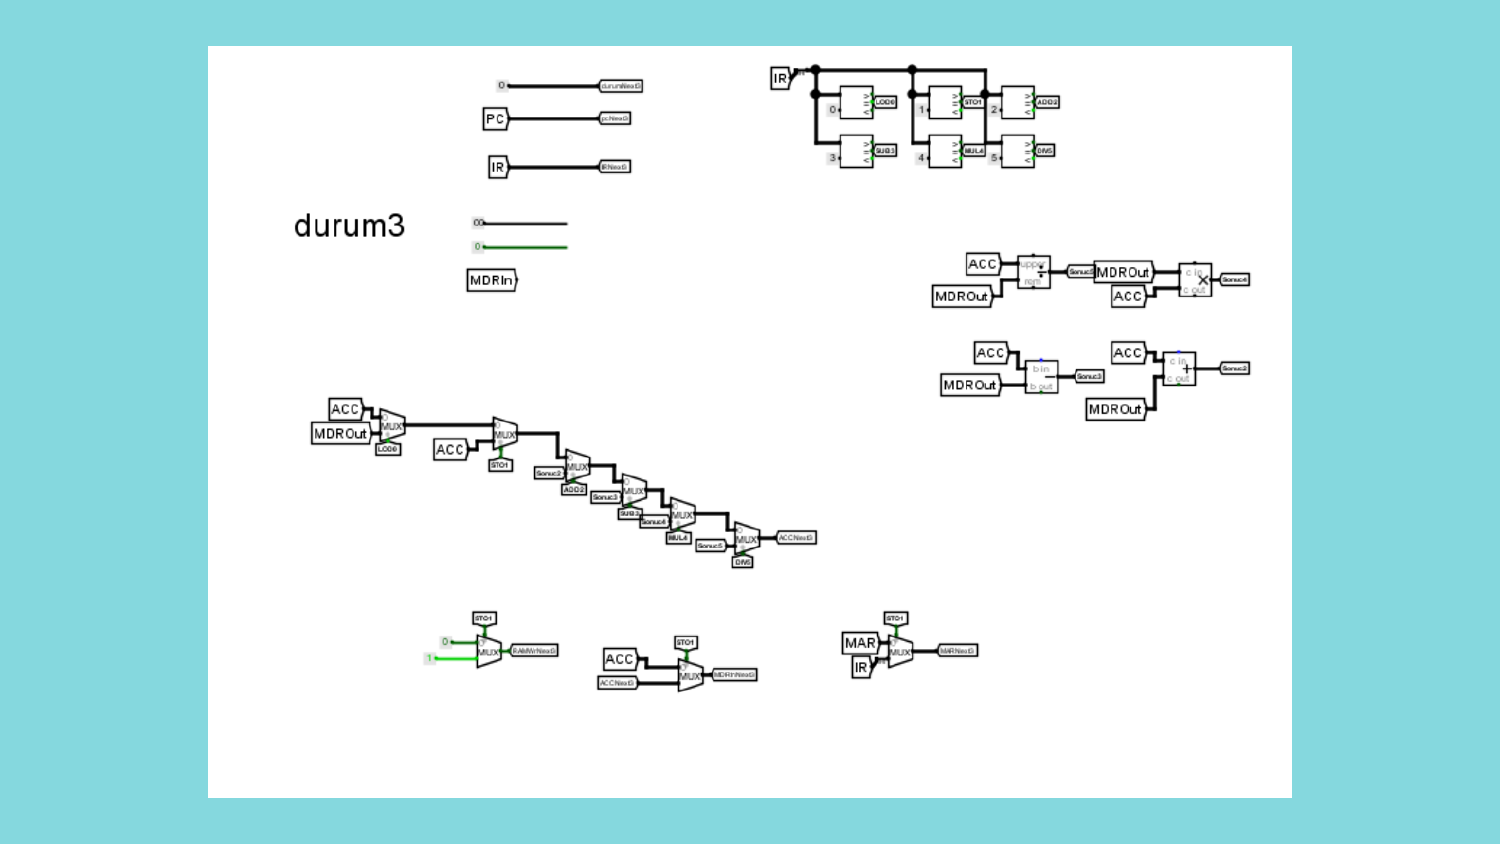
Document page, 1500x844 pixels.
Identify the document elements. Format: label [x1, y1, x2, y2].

picture [208, 45, 1292, 798]
